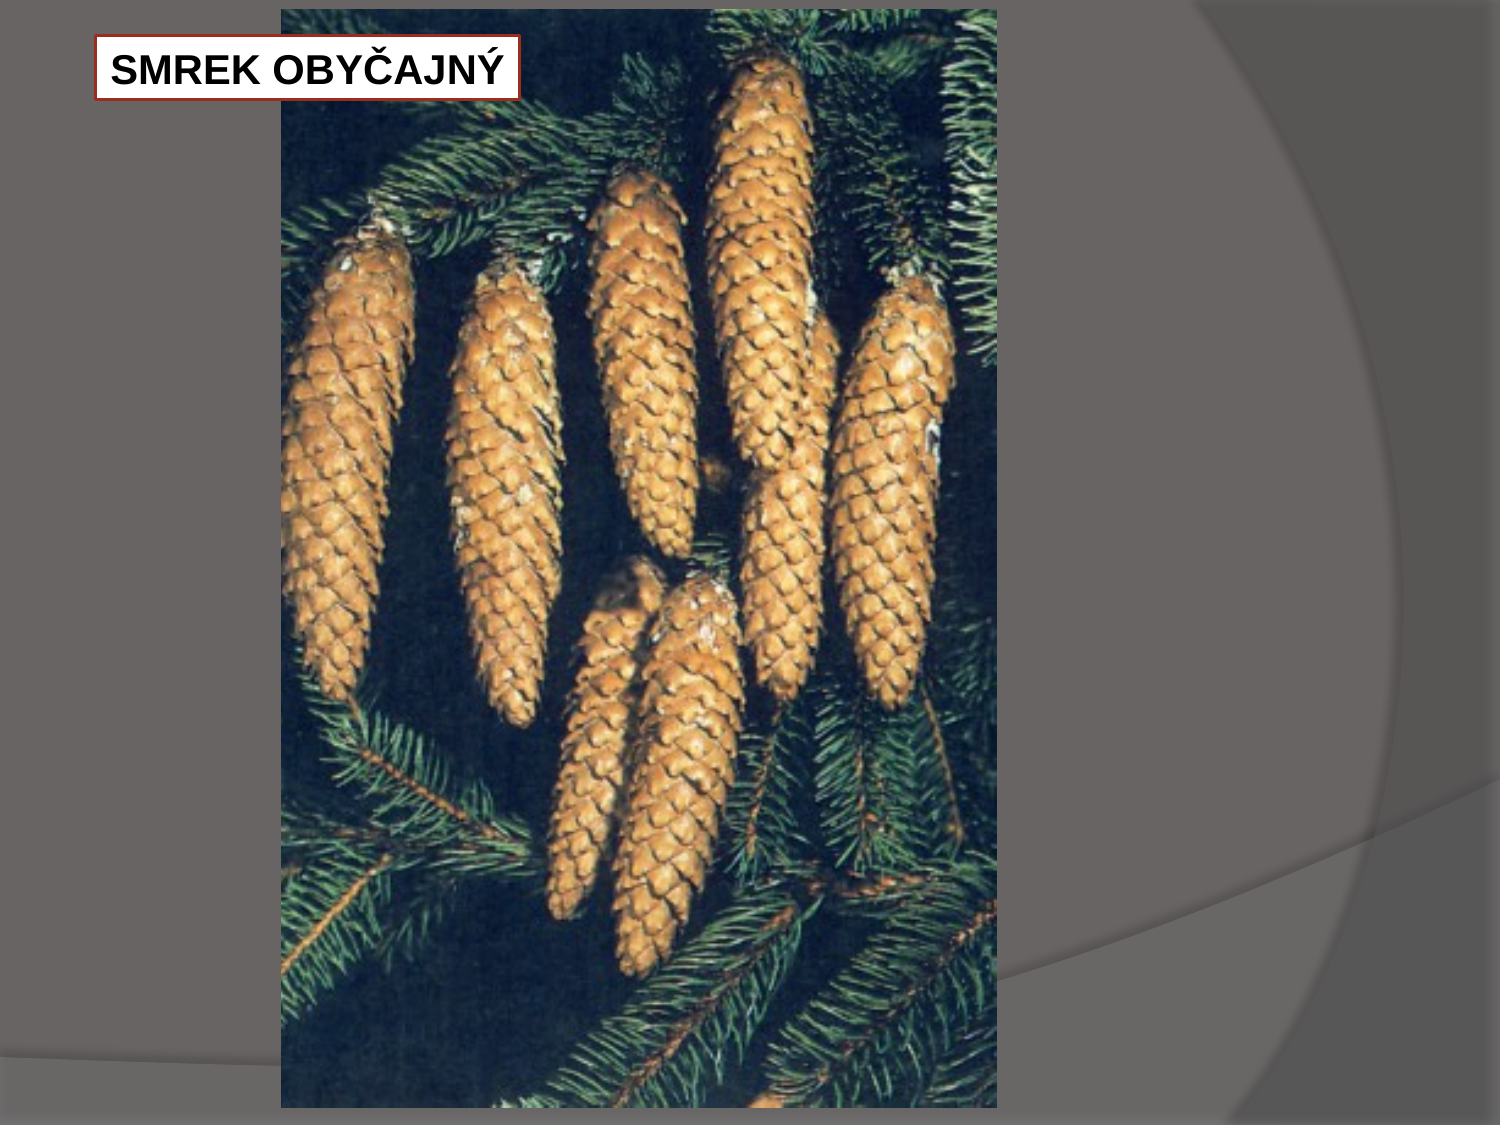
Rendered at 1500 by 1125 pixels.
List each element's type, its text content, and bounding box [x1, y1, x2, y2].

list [280, 9, 997, 1108]
text_box SMREK OBYČAJNÝ [94, 34, 270, 101]
